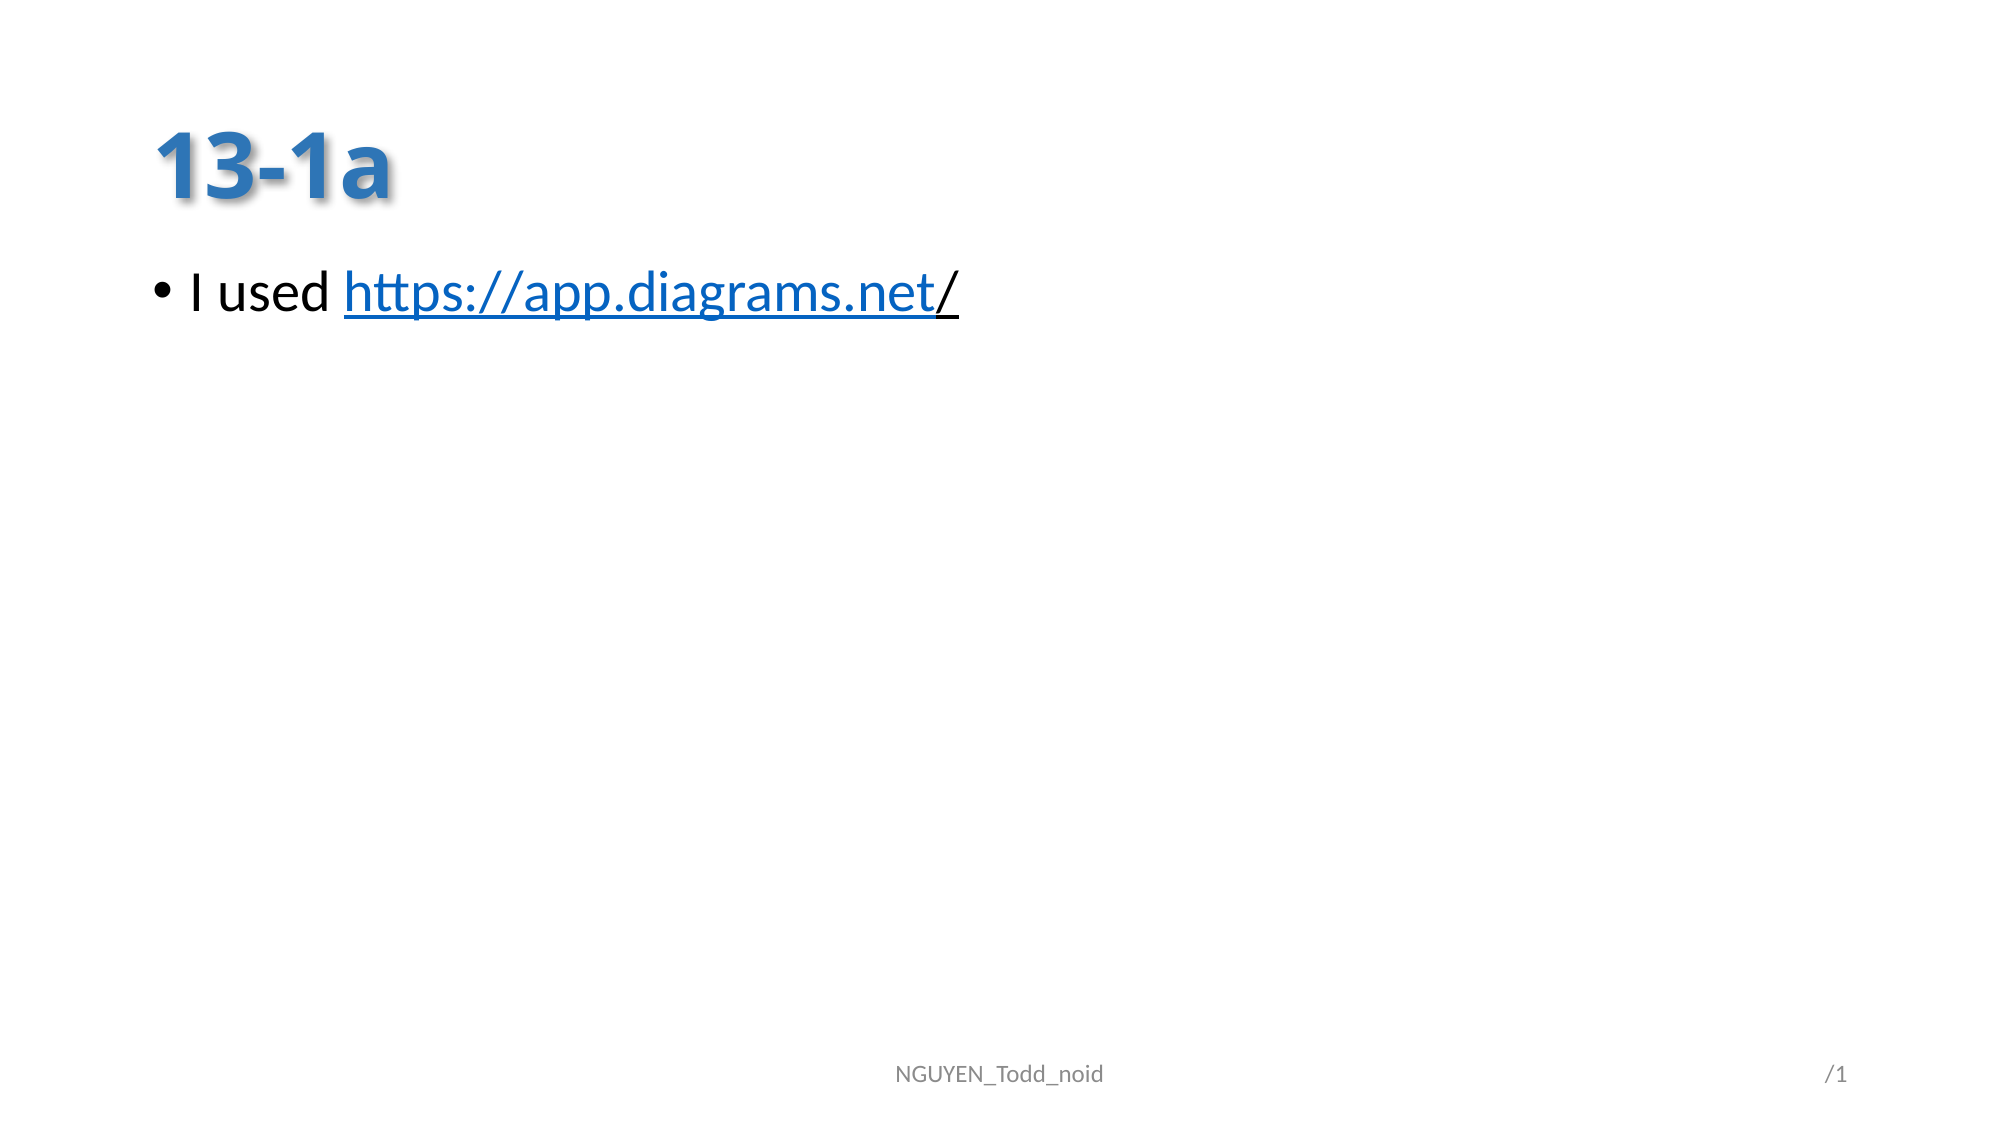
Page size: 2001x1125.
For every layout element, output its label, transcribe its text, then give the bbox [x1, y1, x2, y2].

slide_number 1 [1412, 1042, 1863, 1103]
title 13-1a [137, 59, 1863, 253]
list I used https://app.diagrams.net/ [137, 253, 1863, 966]
footer NGUYEN_Todd_noid [662, 1042, 1338, 1103]
